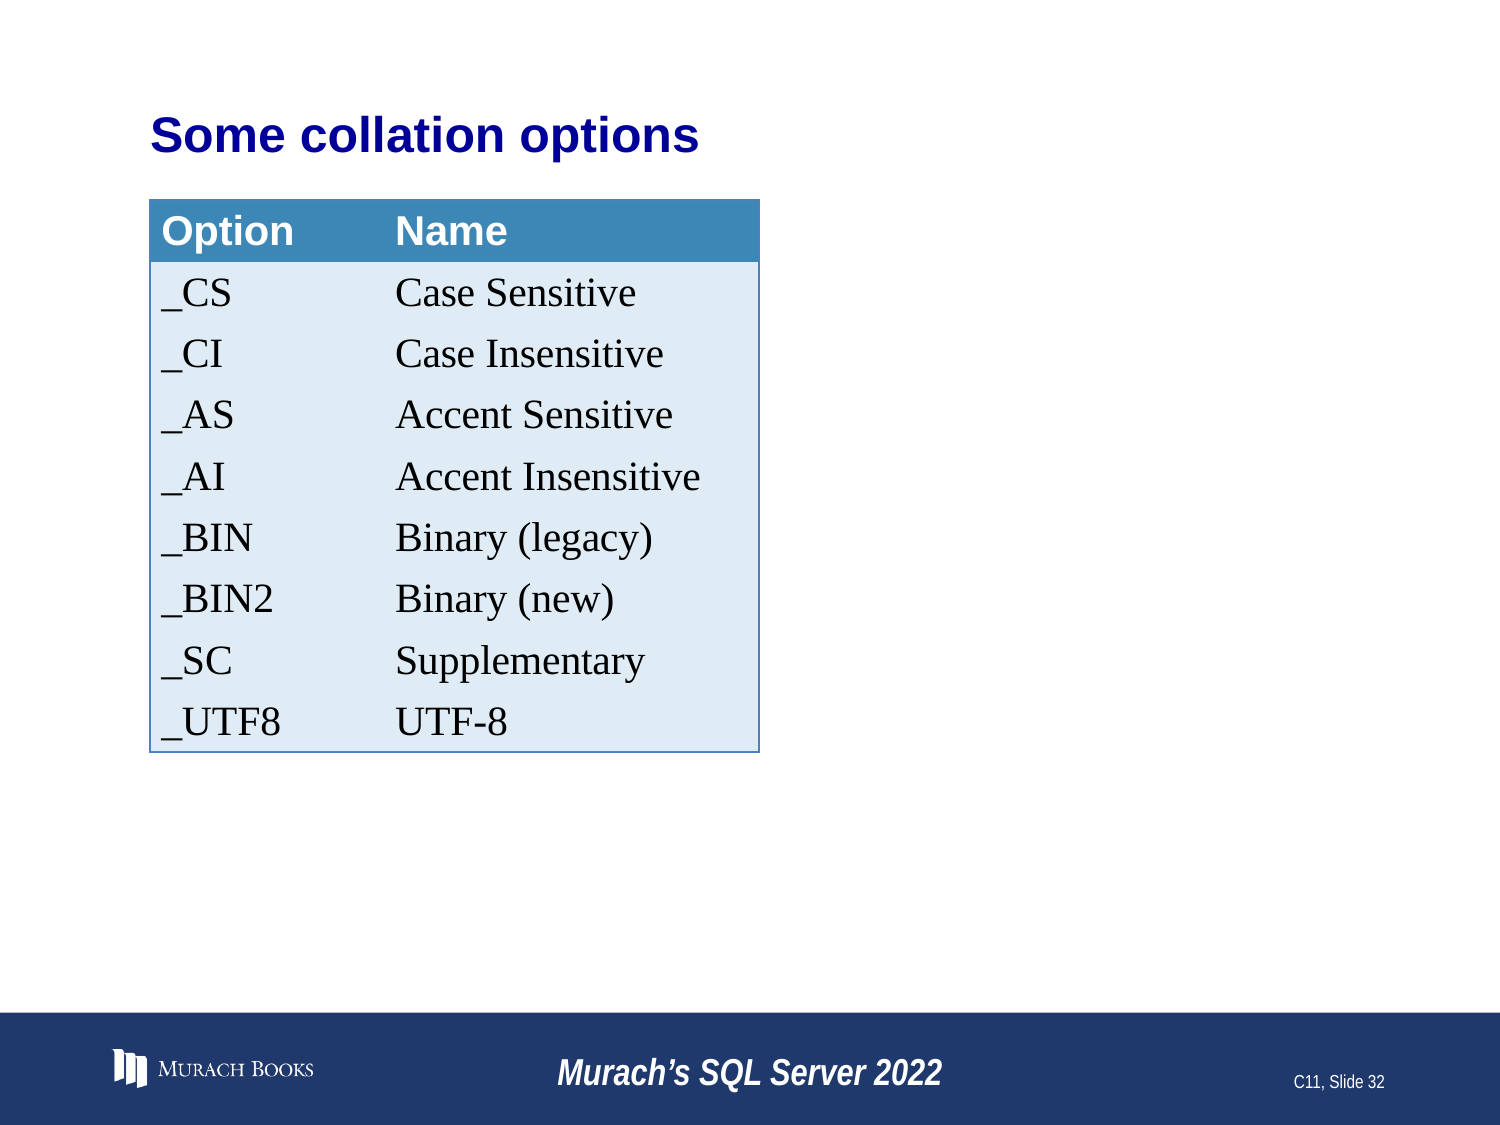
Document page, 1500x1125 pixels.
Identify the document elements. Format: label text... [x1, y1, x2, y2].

table_cell _AI [151, 445, 384, 507]
table_cell _BIN [151, 507, 384, 568]
slide_number Murach’s SQL Server 2022 [450, 1025, 1050, 1100]
table_cell _CS [151, 262, 384, 323]
table_cell _CI [151, 323, 384, 384]
footer [12, 1025, 450, 1100]
title Some collation options [150, 102, 1350, 164]
table_cell _SC [151, 629, 384, 691]
slide_number C11, Slide 32 [1087, 1025, 1400, 1100]
table_cell Accent Sensitive [384, 384, 758, 445]
table_cell Case Insensitive [384, 323, 758, 384]
table_cell UTF-8 [384, 691, 758, 751]
table_cell _UTF8 [151, 691, 384, 751]
table_header Option [151, 201, 384, 262]
table_cell _AS [151, 384, 384, 445]
table_cell Case Sensitive [384, 262, 758, 323]
table_header Name [384, 201, 758, 262]
table_cell _BIN2 [151, 568, 384, 629]
table_cell Binary (legacy) [384, 507, 758, 568]
table_cell Supplementary [384, 629, 758, 691]
table_cell Accent Insensitive [384, 445, 758, 507]
table_cell Binary (new) [384, 568, 758, 629]
